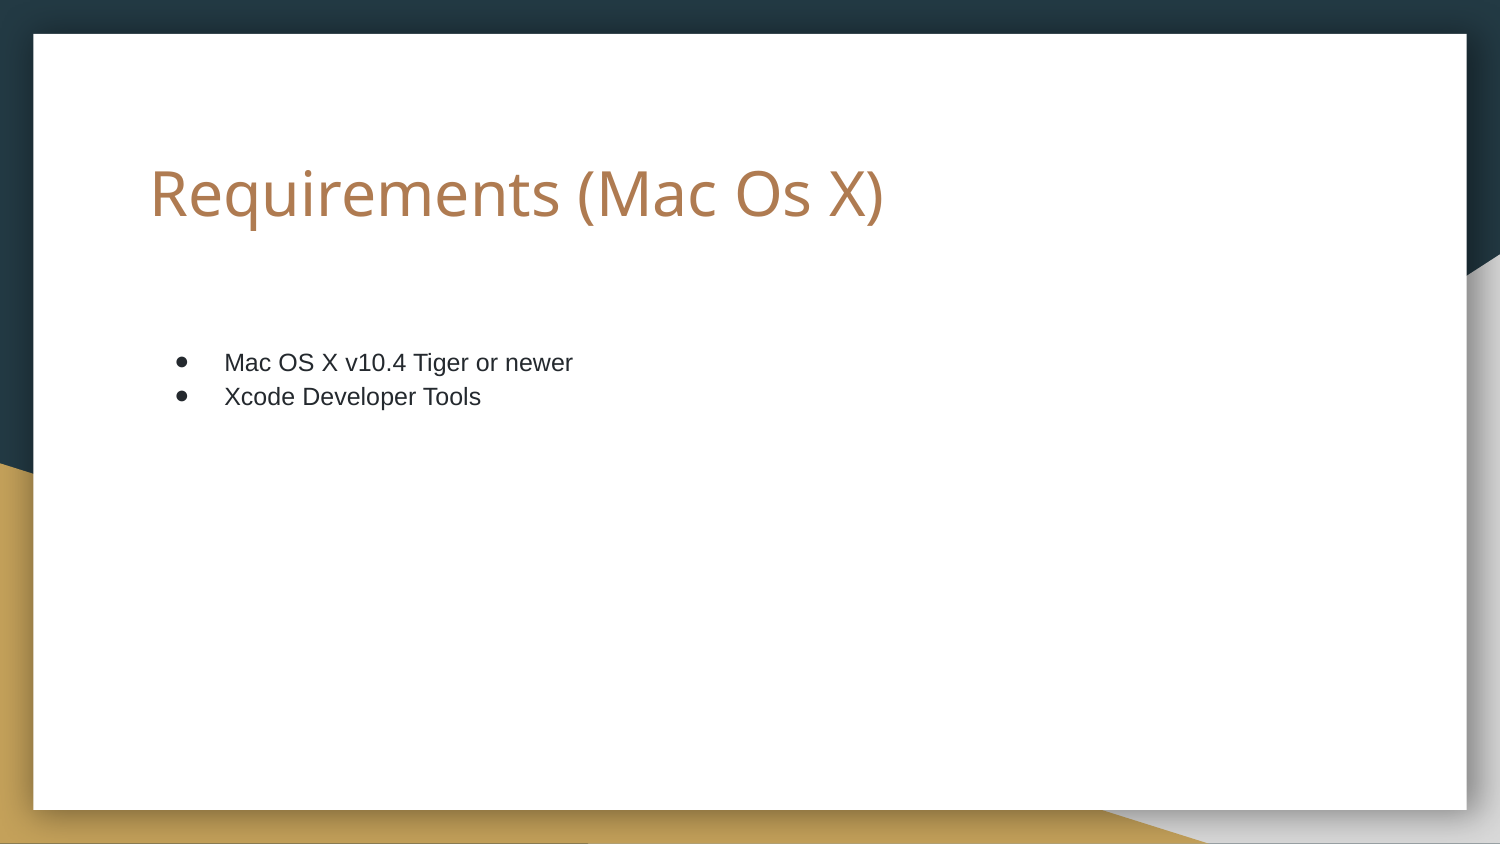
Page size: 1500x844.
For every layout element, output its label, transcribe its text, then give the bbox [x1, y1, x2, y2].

title Requirements (Mac Os X) [134, 138, 1366, 296]
list Mac OS X v10.4 Tiger or newer Xcode Developer Tools [134, 326, 1366, 729]
